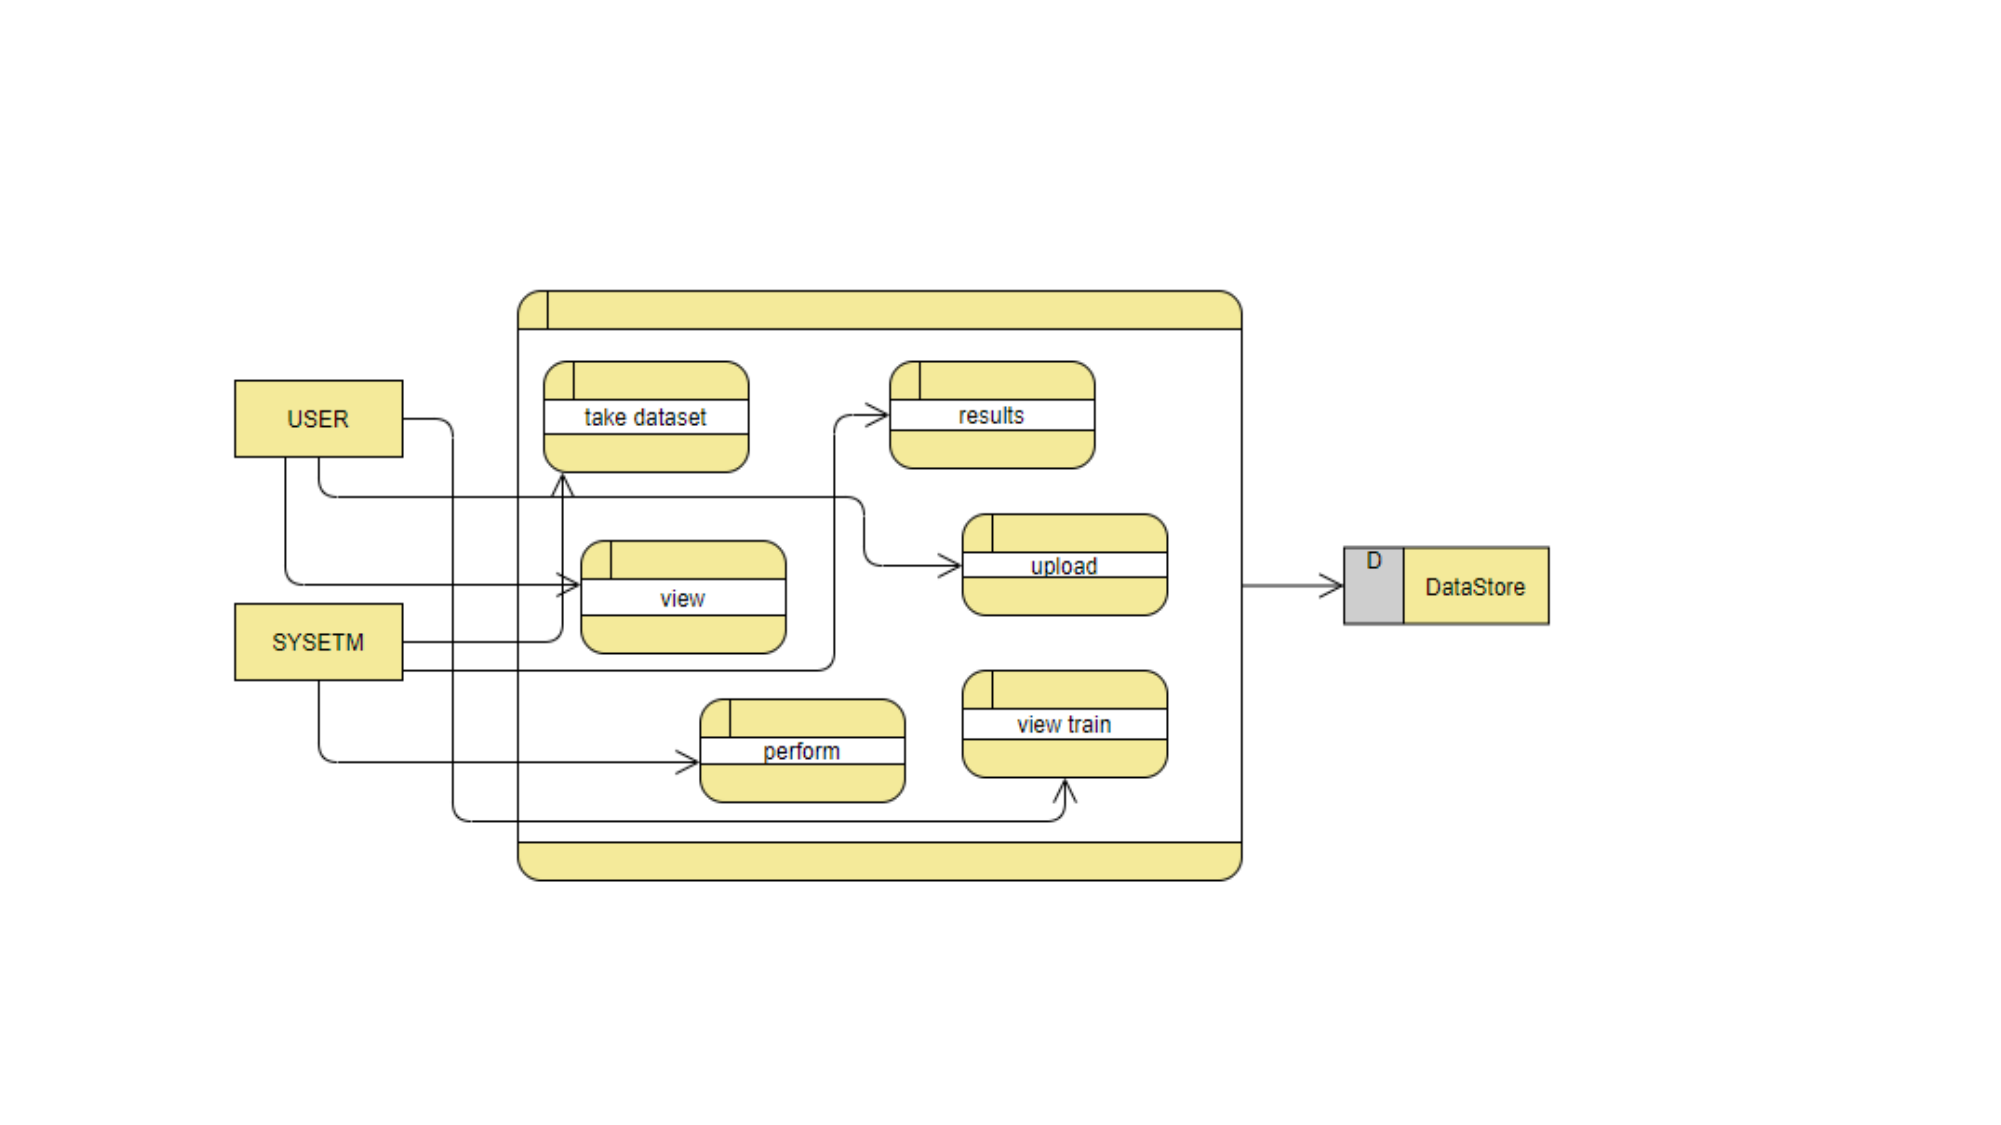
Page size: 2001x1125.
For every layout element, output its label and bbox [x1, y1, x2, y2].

picture [203, 197, 1580, 922]
